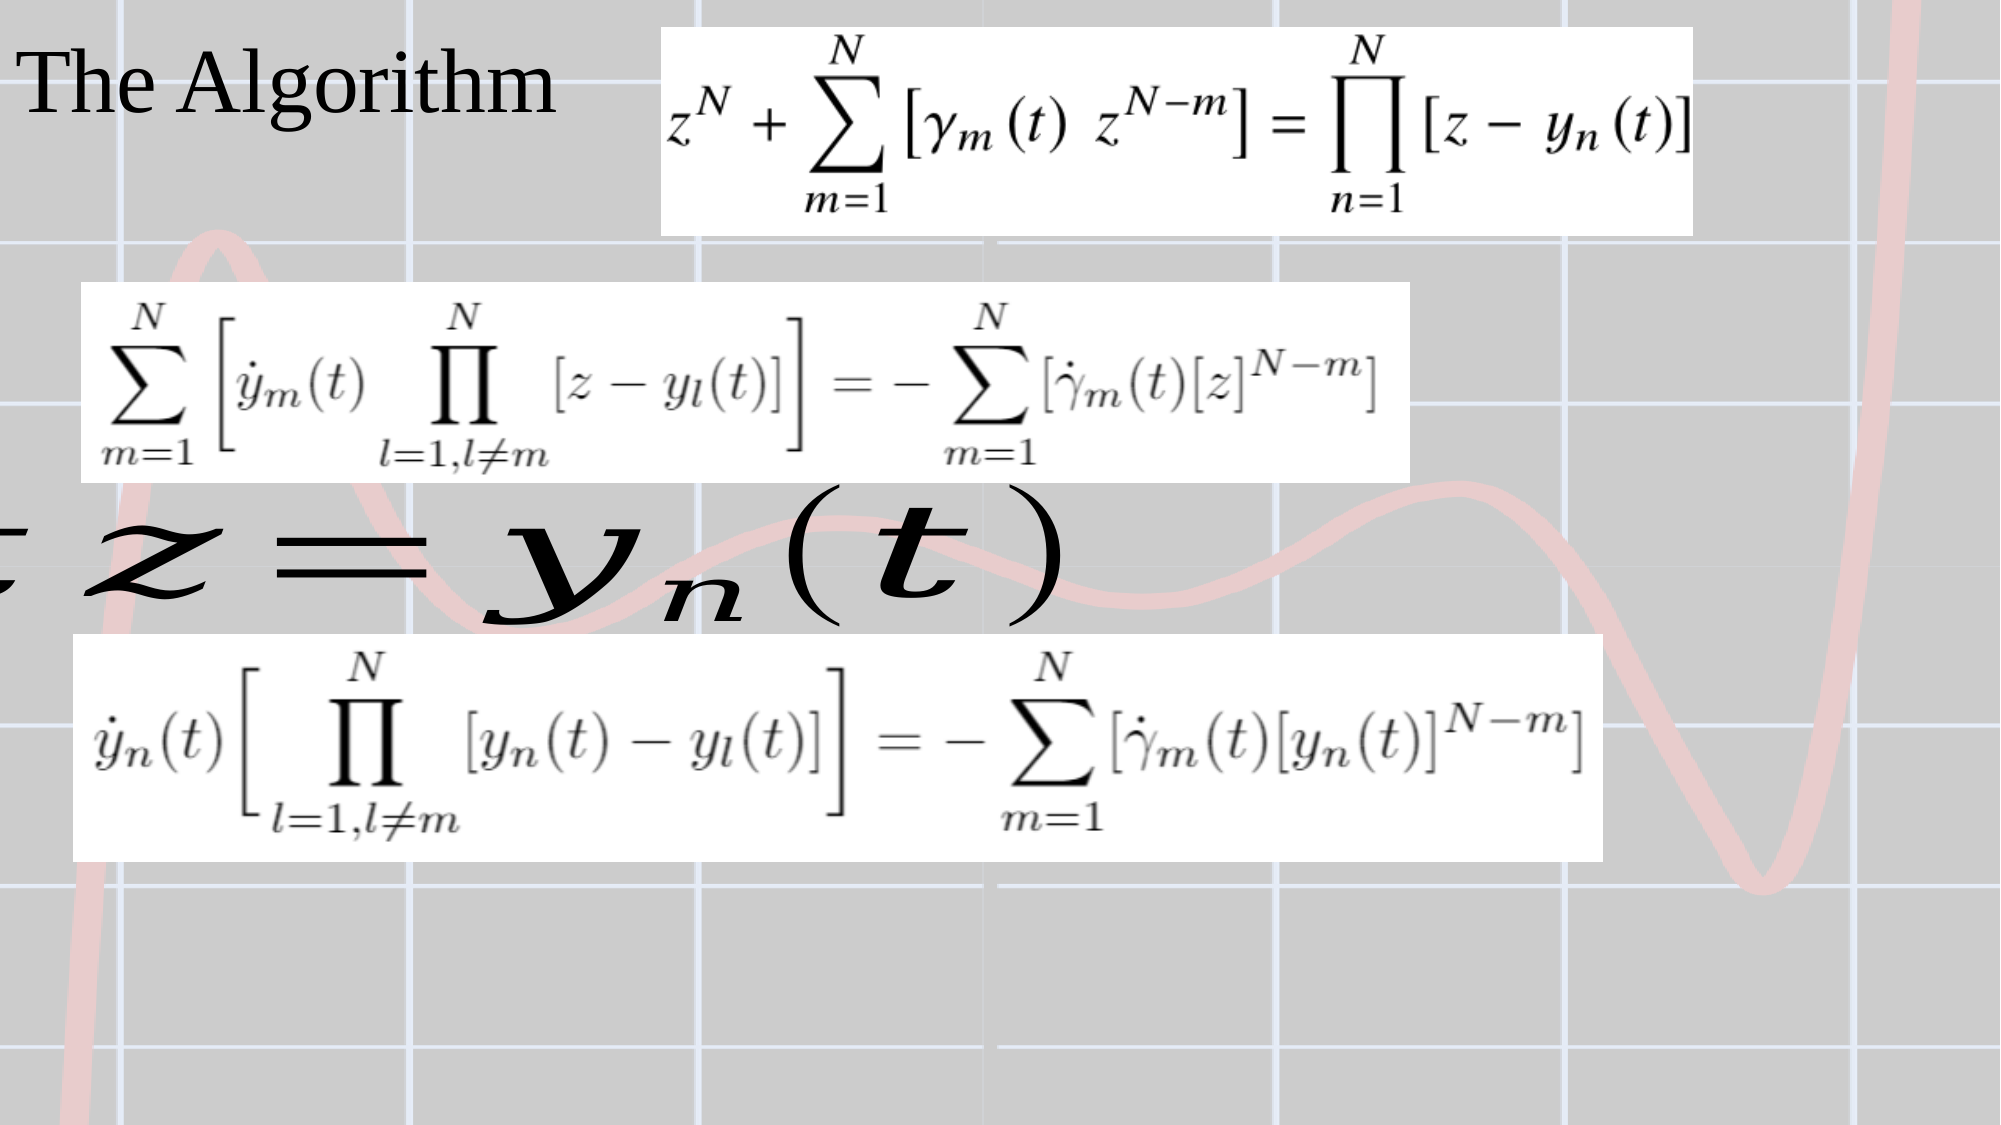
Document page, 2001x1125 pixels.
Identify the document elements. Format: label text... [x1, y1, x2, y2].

picture [73, 634, 1603, 862]
picture [81, 282, 1410, 483]
picture [661, 27, 1693, 236]
text_box The Algorithm [0, 0, 1500, 167]
text_box [0, 0, 2000, 1125]
